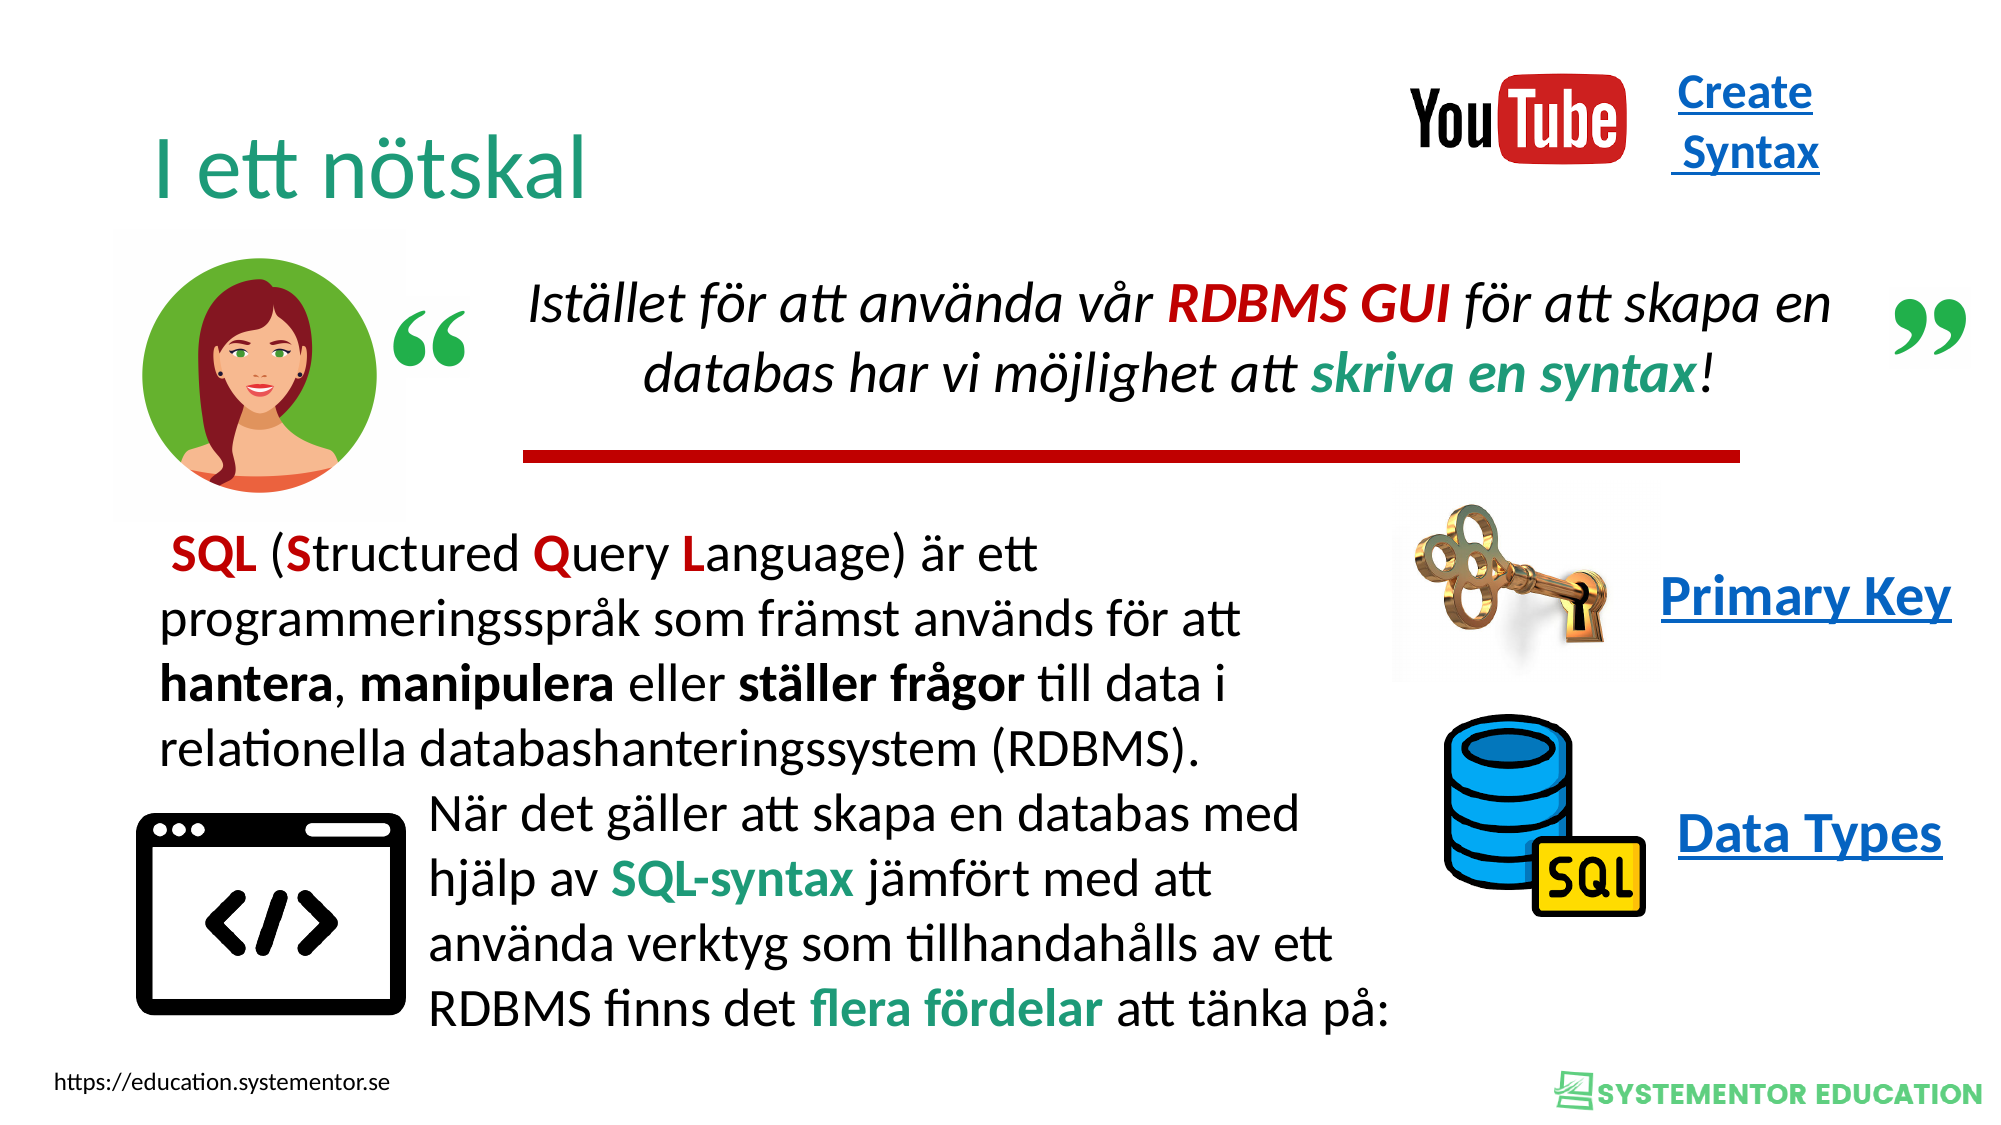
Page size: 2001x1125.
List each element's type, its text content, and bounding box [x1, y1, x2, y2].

text_box I ett nötskal [137, 59, 1863, 278]
picture [113, 229, 470, 522]
picture [1545, 1057, 1996, 1125]
text_box Primary Key [1666, 549, 1969, 635]
text_box Create Syntax [1601, 51, 1890, 186]
picture [1409, 73, 1627, 165]
picture [1392, 479, 1661, 682]
text_box https://education.systementor.se [38, 1058, 625, 1104]
text_box Istället för att använda vår RDBMS GUI för att skapa en databas har vi möjlighet att skriva en syntax! [446, 256, 1915, 411]
picture [1444, 714, 1647, 917]
text_box SQL (Structured Query Language) är ett programmeringsspråk som främst används för att hantera, manipulera eller ställer frågor till data i relationella databashanteringssystem (RDBMS). När det gäller att skapa en databas med hjälp av SQL-syntax jämfört med att använda verktyg som tillhandahålls av ett RDBMS finns det flera fördelar att tänka på: [139, 507, 1432, 1066]
picture [1889, 287, 1971, 370]
text_box Data Types [1651, 786, 1973, 872]
picture [136, 778, 406, 1049]
